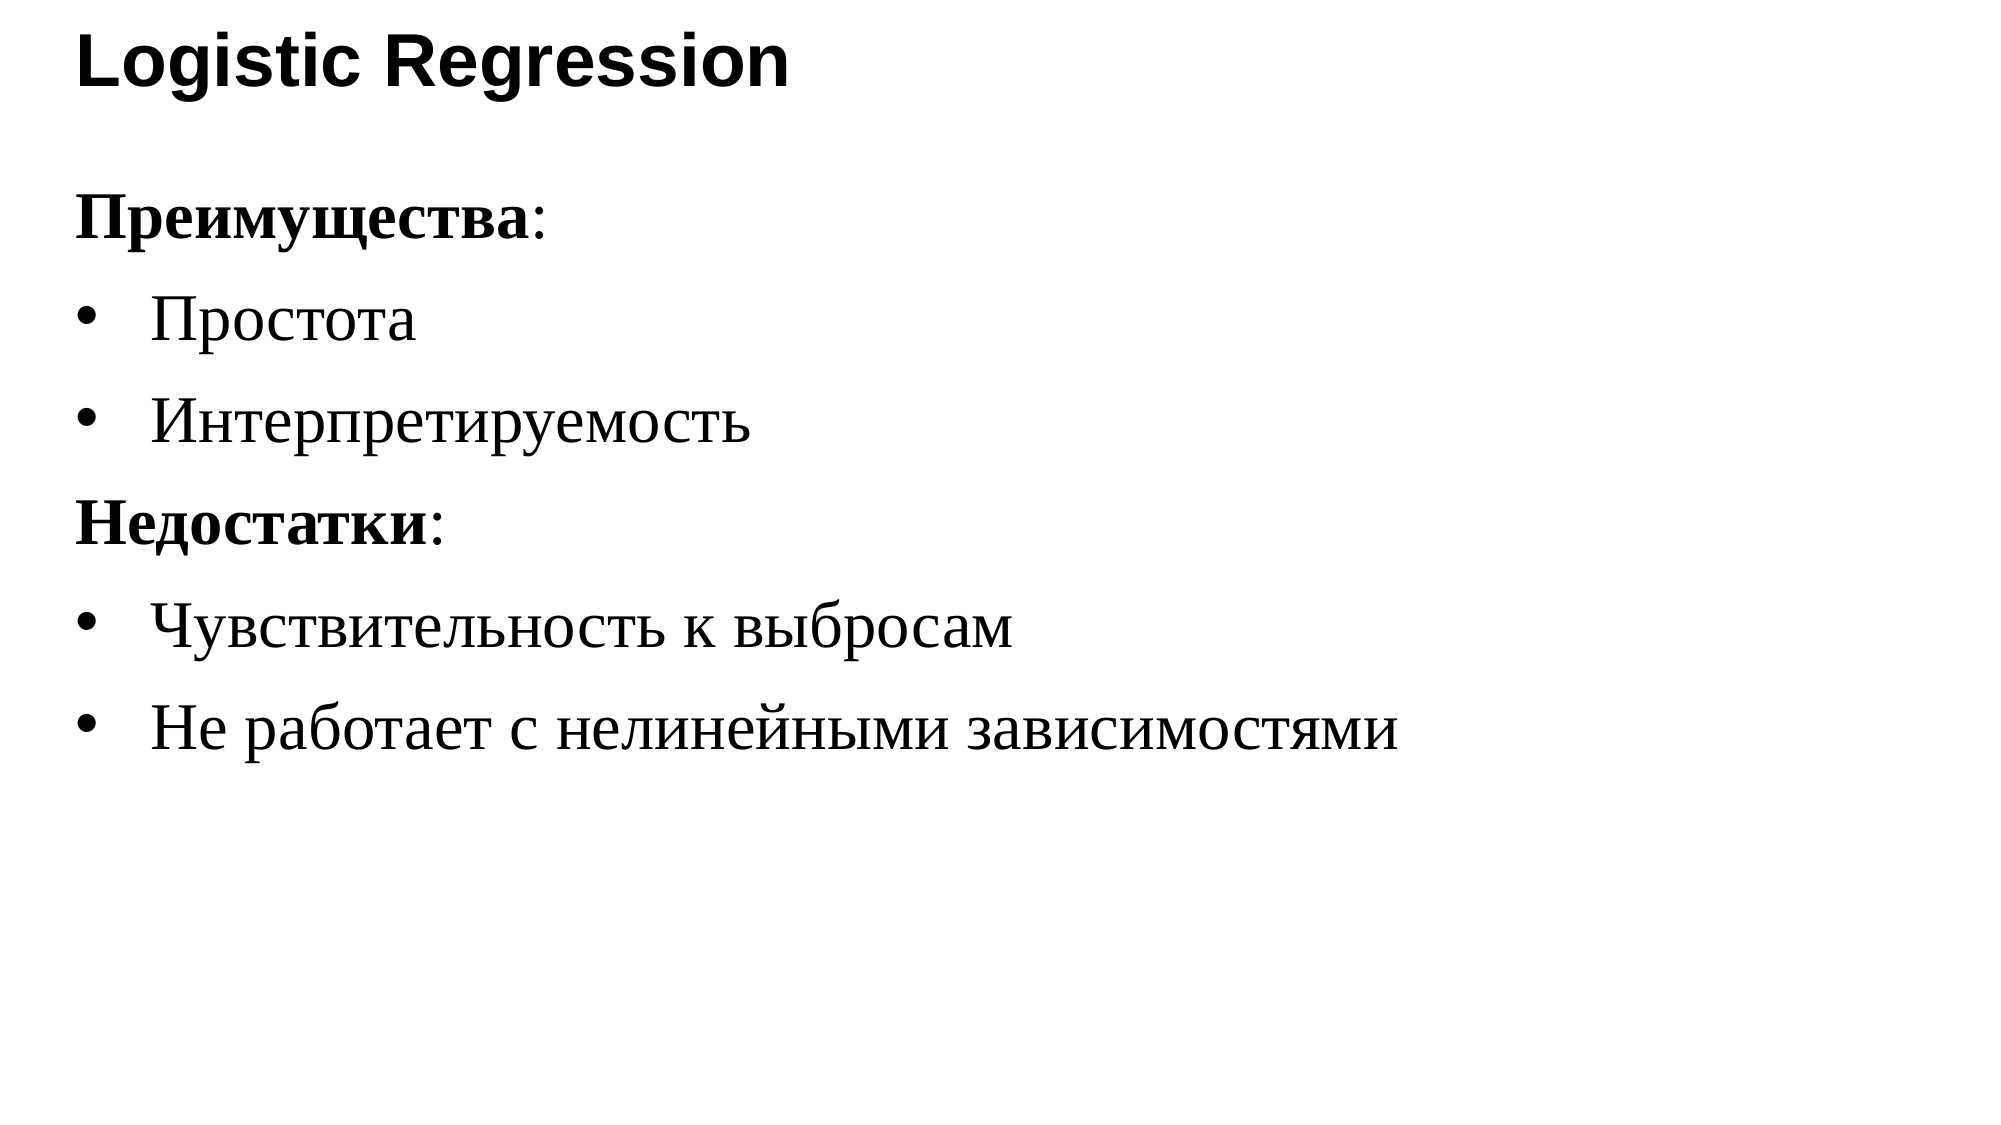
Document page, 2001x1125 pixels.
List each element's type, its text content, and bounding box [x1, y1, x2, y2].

text_box Преимущества: Простота Интерпретируемость Недостатки: Чувствительность к выбросам Не работает с нелинейными зависимостями [60, 158, 1906, 770]
title Logistic Regression [60, 6, 1940, 110]
